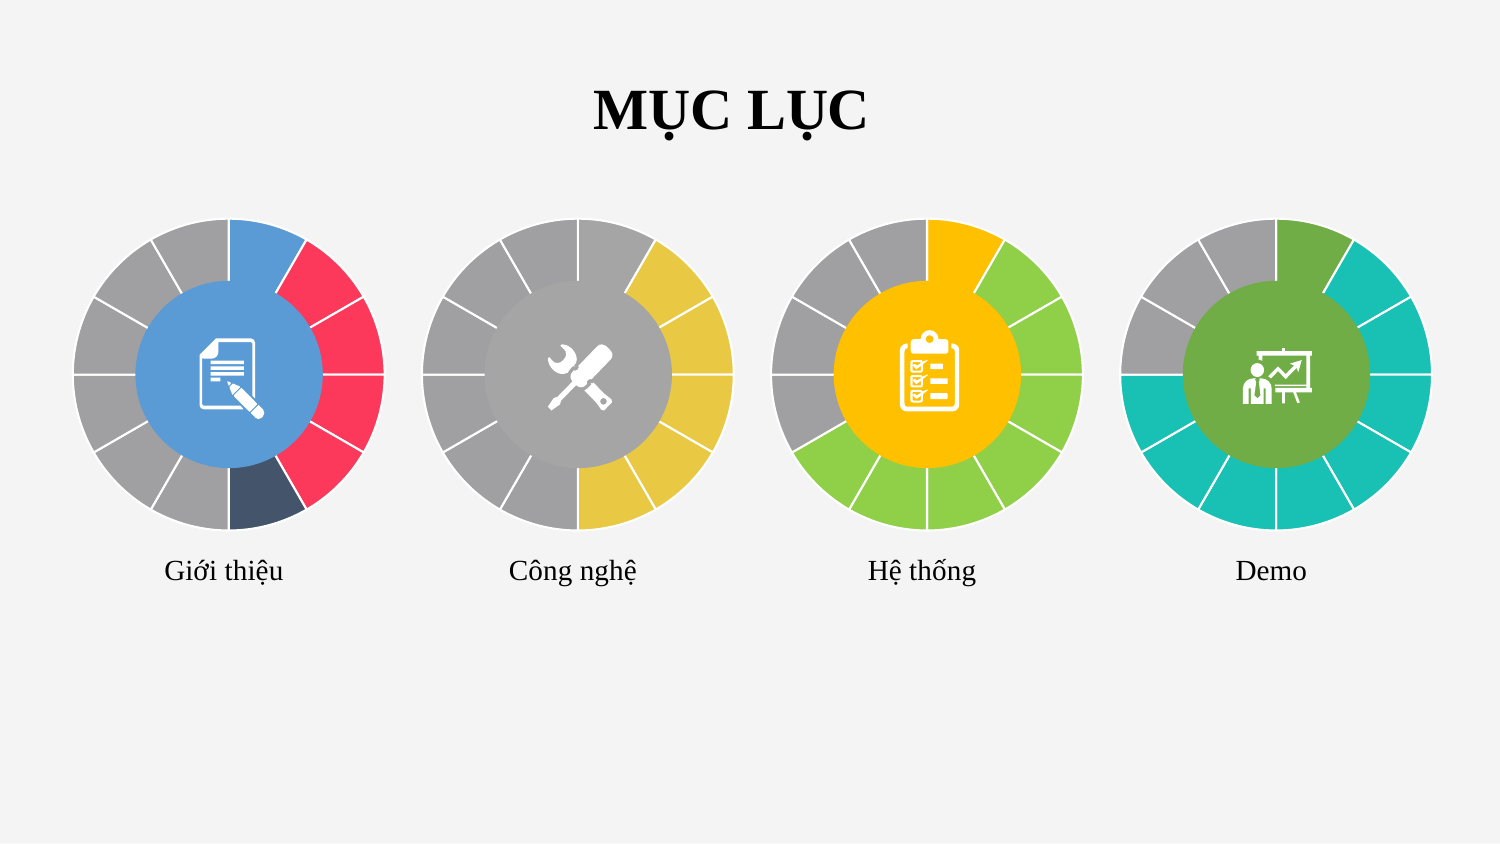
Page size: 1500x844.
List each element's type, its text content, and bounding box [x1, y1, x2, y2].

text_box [755, 212, 1099, 595]
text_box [406, 212, 750, 595]
title MỤC LỤC [361, 73, 1103, 151]
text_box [57, 212, 401, 635]
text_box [1104, 212, 1448, 595]
